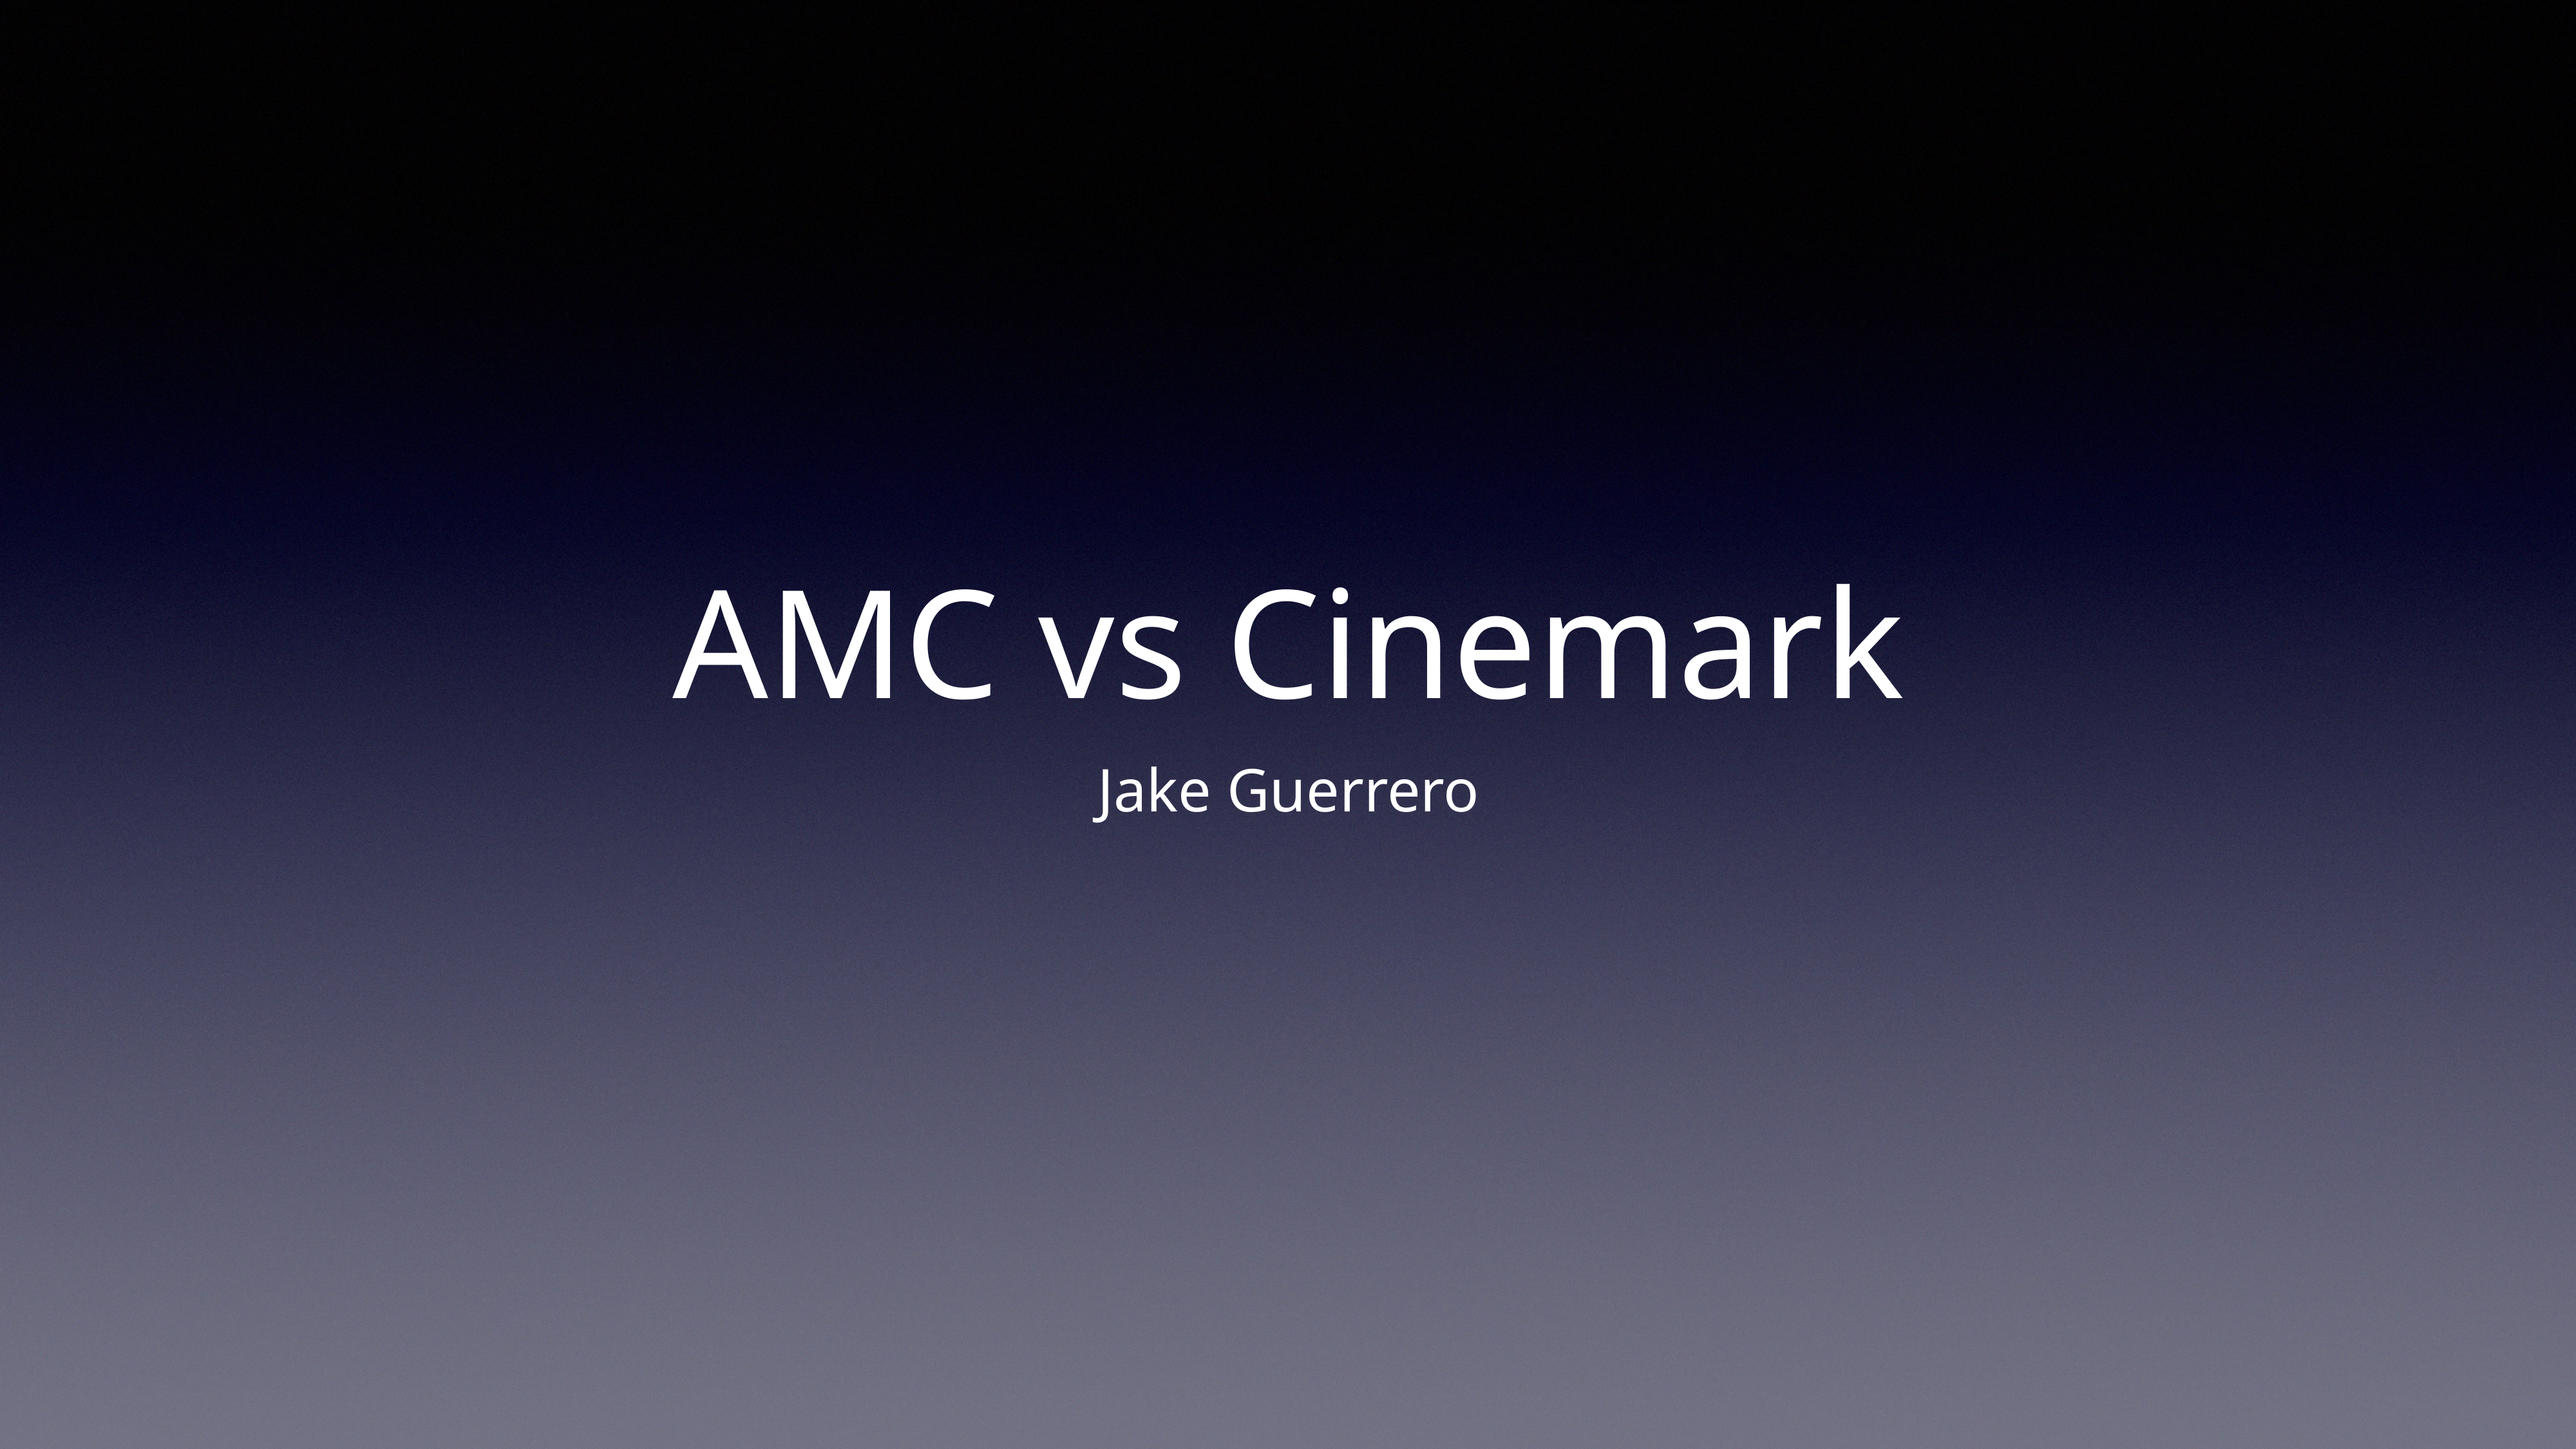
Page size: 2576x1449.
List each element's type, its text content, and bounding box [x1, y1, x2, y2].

title AMC vs Cinemark [252, 242, 2325, 735]
picture [0, 0, 2576, 1449]
subtitle Jake Guerrero [252, 746, 2325, 916]
